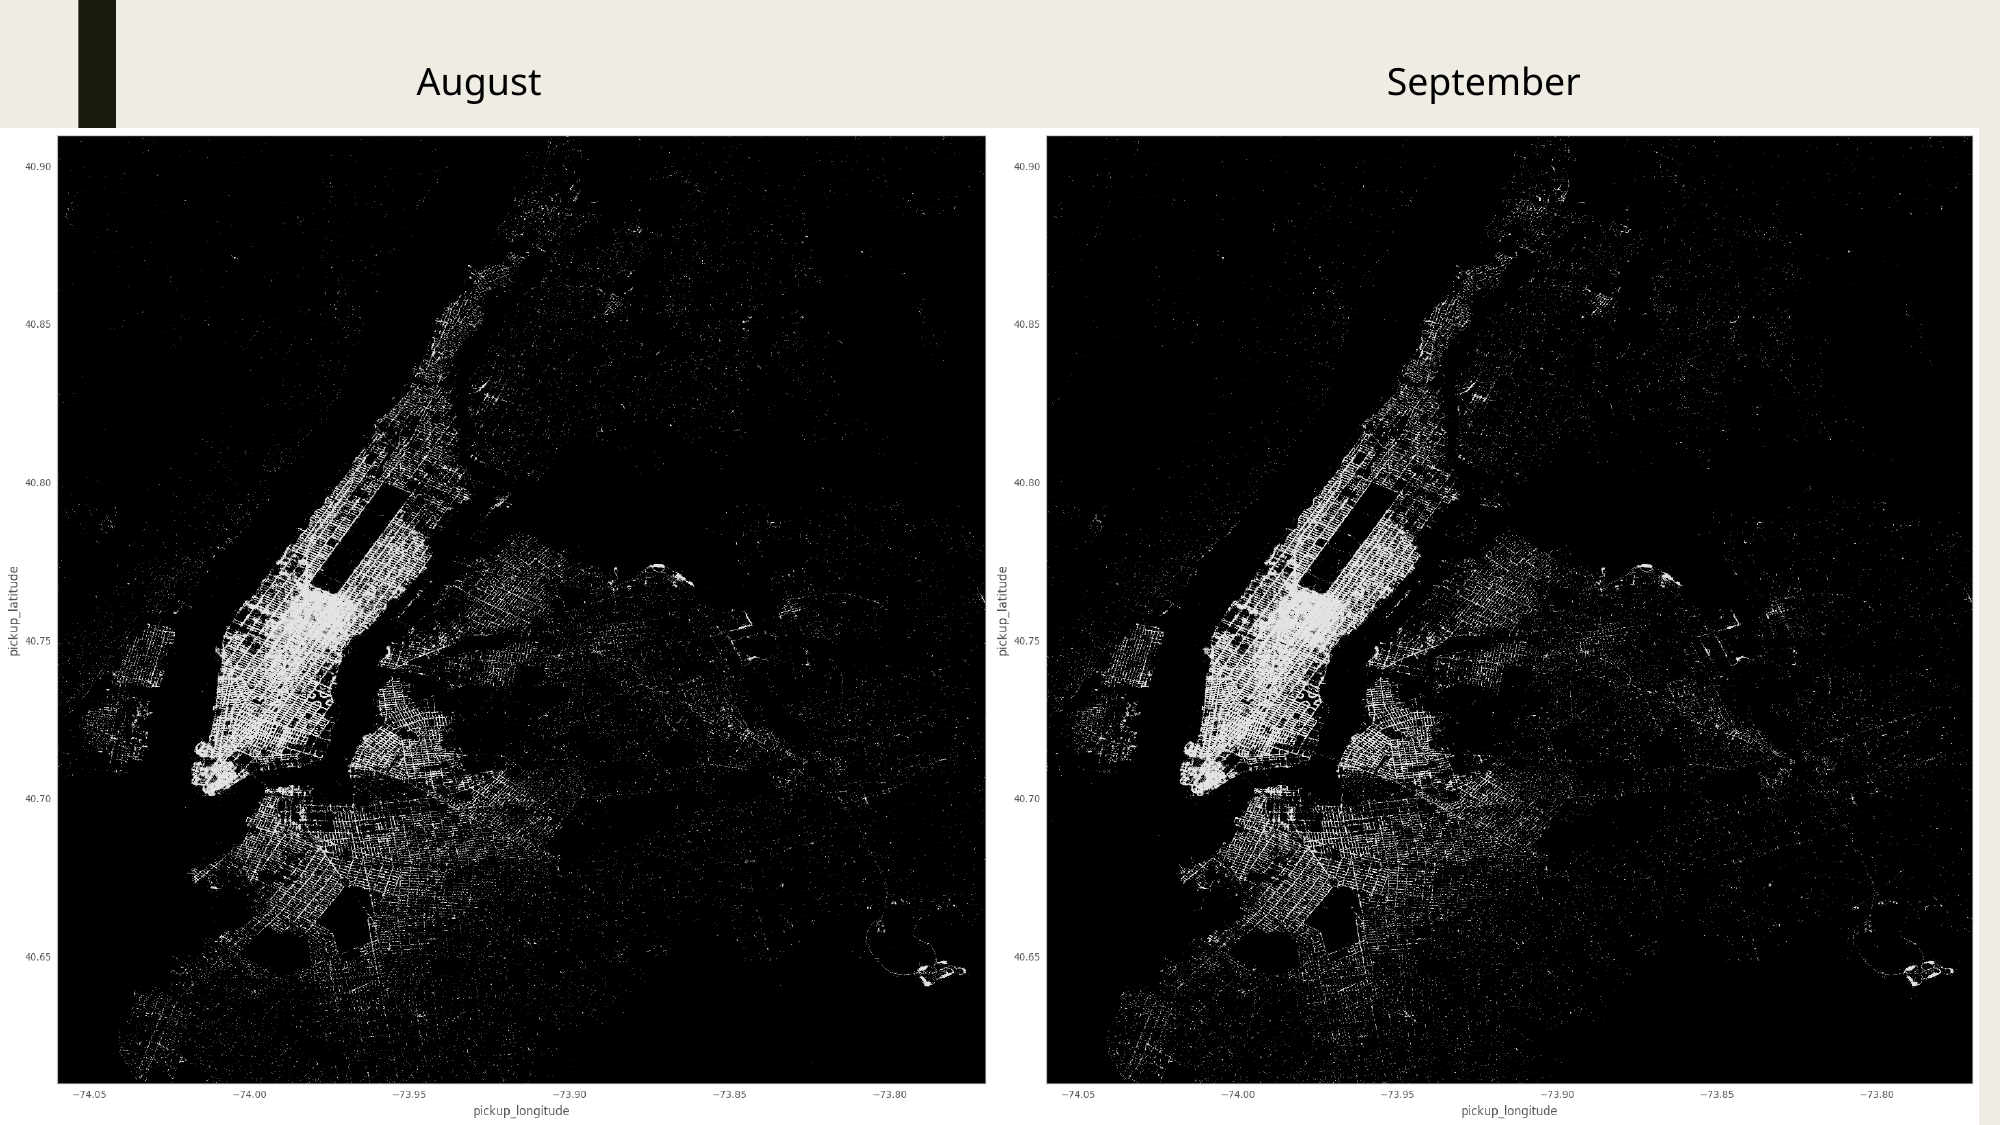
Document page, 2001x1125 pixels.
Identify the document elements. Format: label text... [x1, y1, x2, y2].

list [0, 128, 989, 1125]
text_box August [72, 50, 886, 111]
picture [989, 128, 1979, 1125]
text_box September [1077, 50, 1891, 111]
